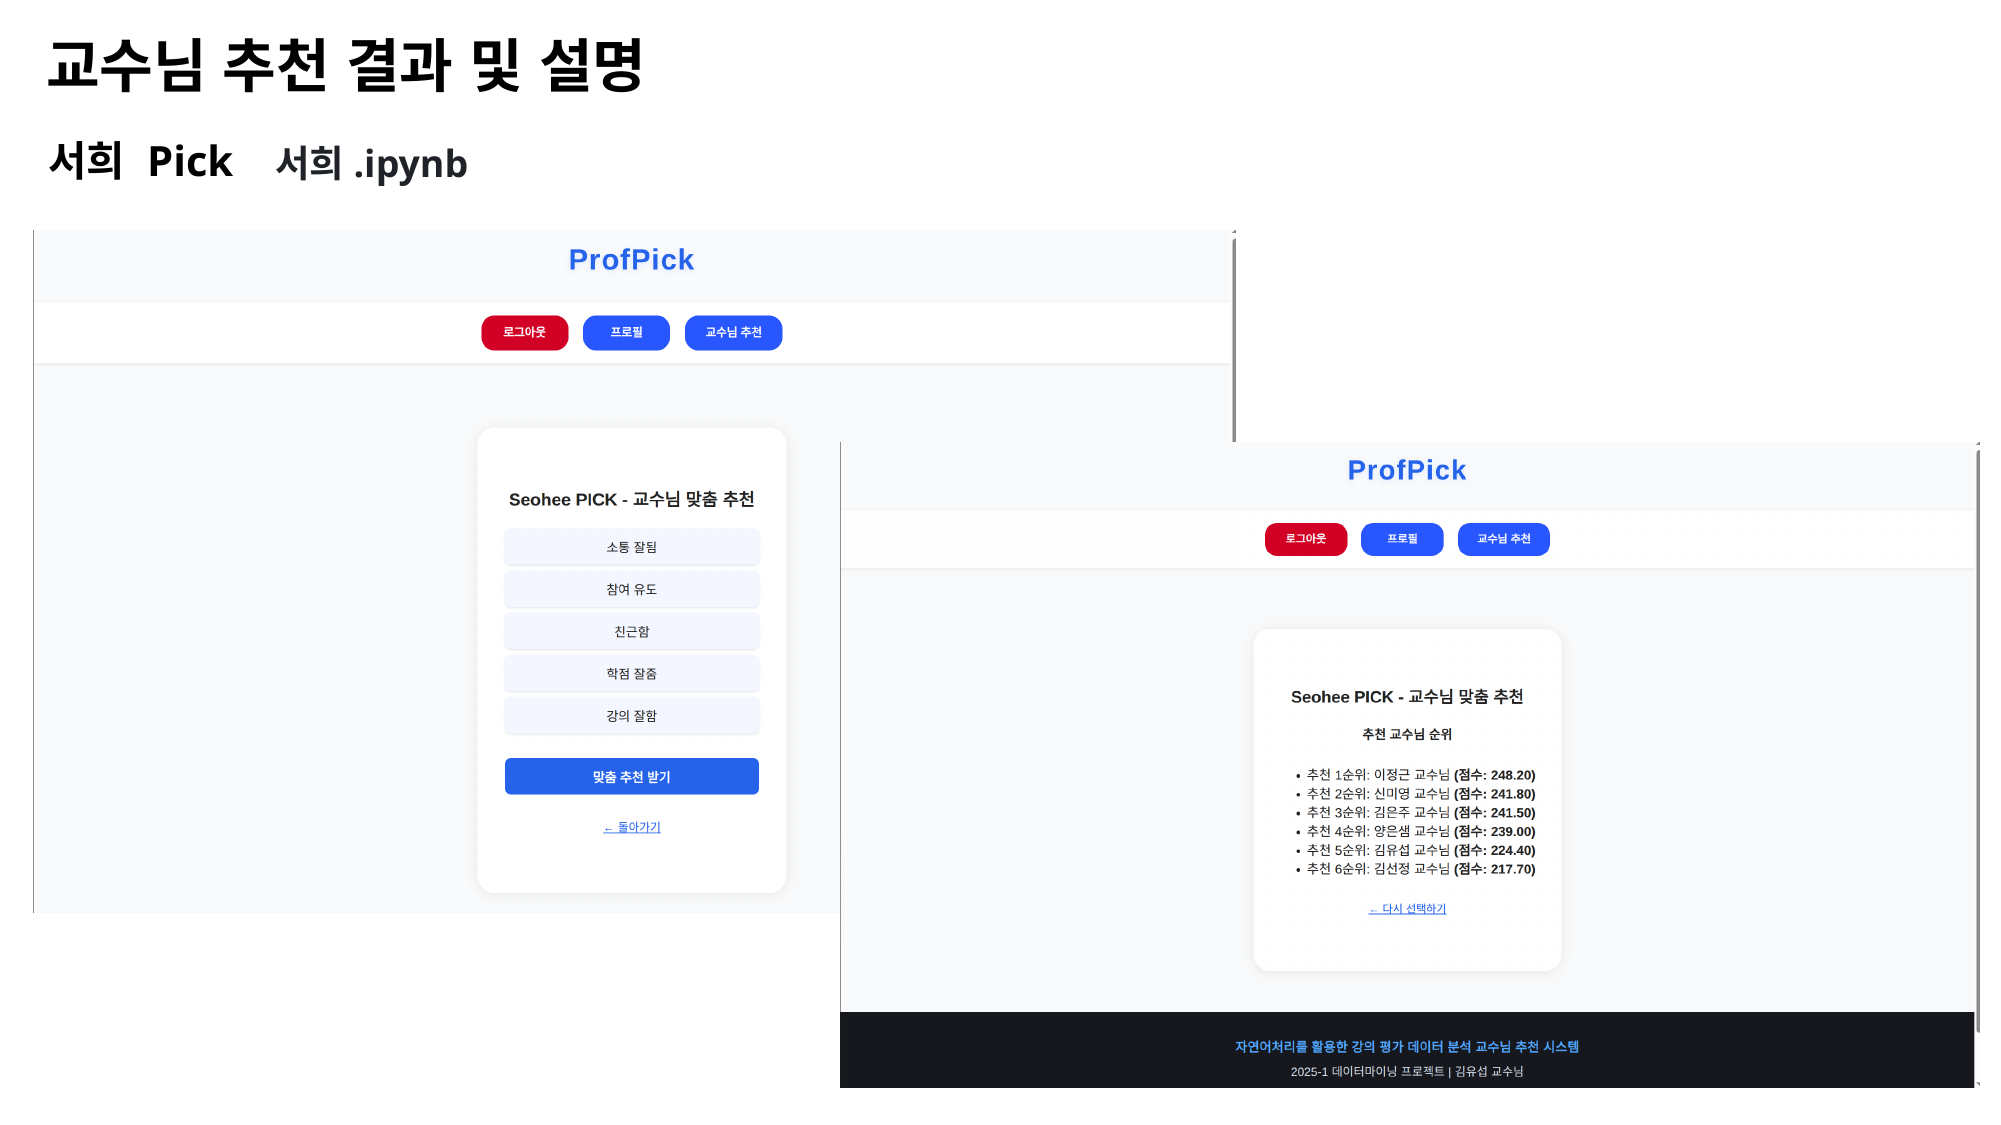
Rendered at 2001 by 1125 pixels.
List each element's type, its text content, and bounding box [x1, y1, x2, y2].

picture [33, 230, 1980, 1089]
text_box 서희 Pick [33, 127, 650, 192]
text_box 서희.ipynb [260, 132, 1261, 192]
text_box 교수님 추천 결과 및 설명 [31, 21, 1000, 107]
